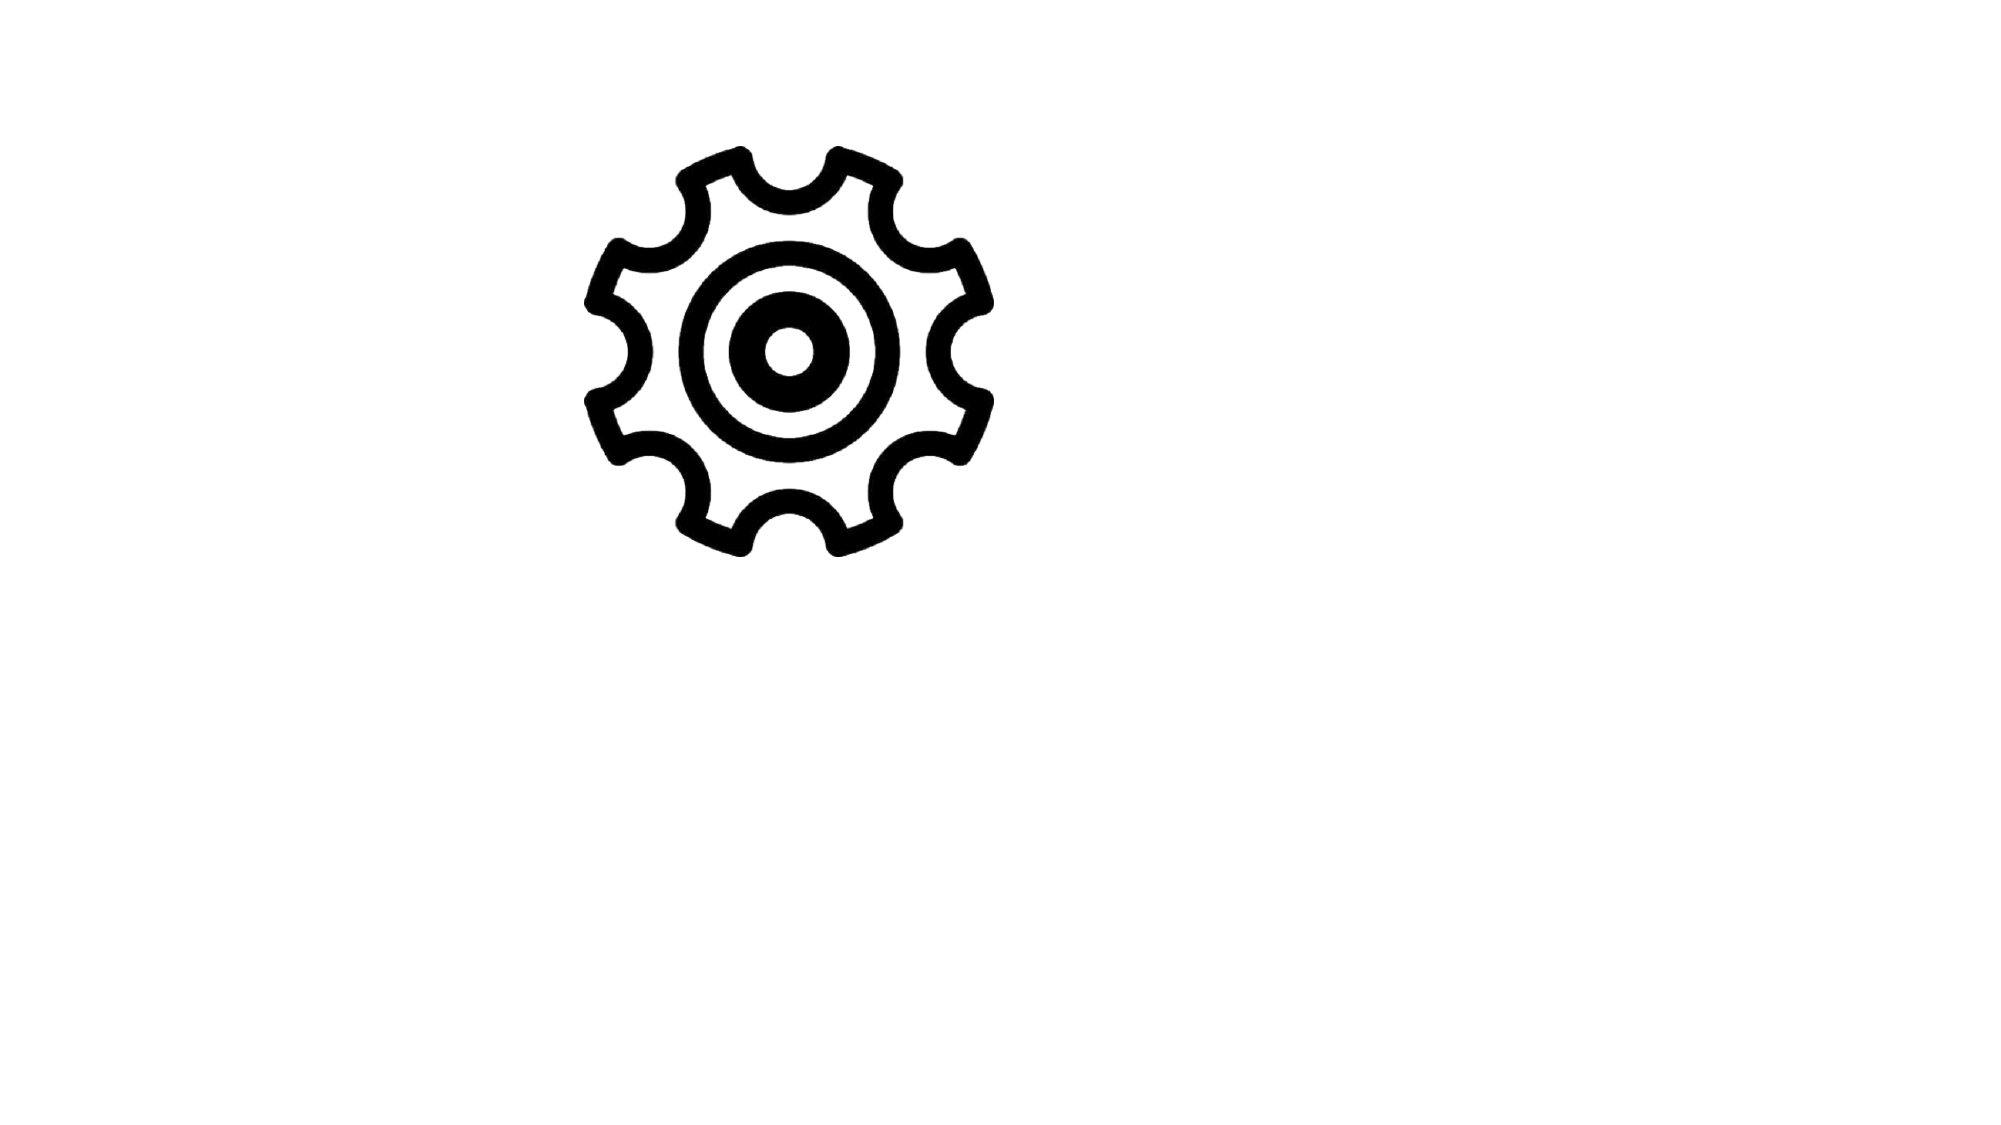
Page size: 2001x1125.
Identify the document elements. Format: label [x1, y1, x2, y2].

picture [584, 146, 994, 557]
